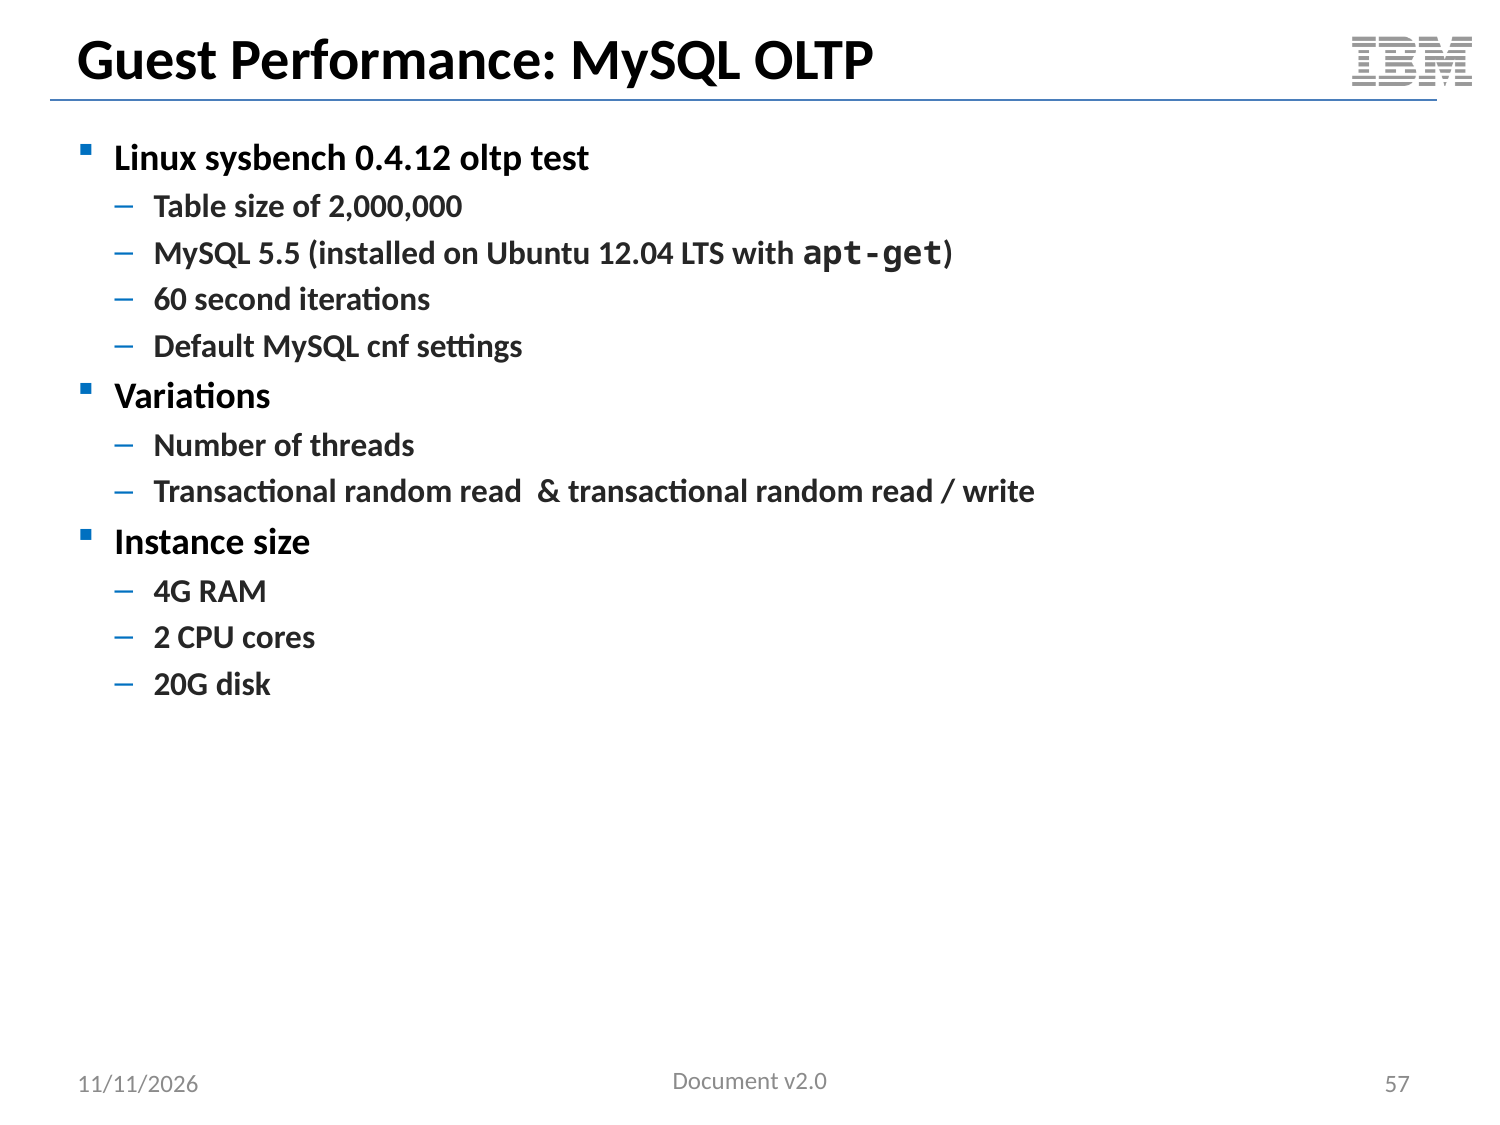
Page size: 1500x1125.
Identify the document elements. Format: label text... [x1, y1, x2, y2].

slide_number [62, 1052, 413, 1113]
title Guest Performance: MySQL OLTP [62, 12, 1325, 100]
footer Document v2.0 [512, 1050, 988, 1110]
text_box Cloud management often caps true ops performance of LXC [1350, 33, 1475, 88]
slide_number 57 [1074, 1052, 1425, 1113]
list Linux sysbench 0.4.12 oltp test Table size of 2,000,000 MySQL 5.5 (installed on Ubuntu 12.04 LTS with apt-get) 60 second iterations Default MySQL cnf settings Variations Number of threads Transactional random read & transactional random read / write Instance size 4G RAM 2 CPU cores 20G disk [62, 125, 1425, 1038]
